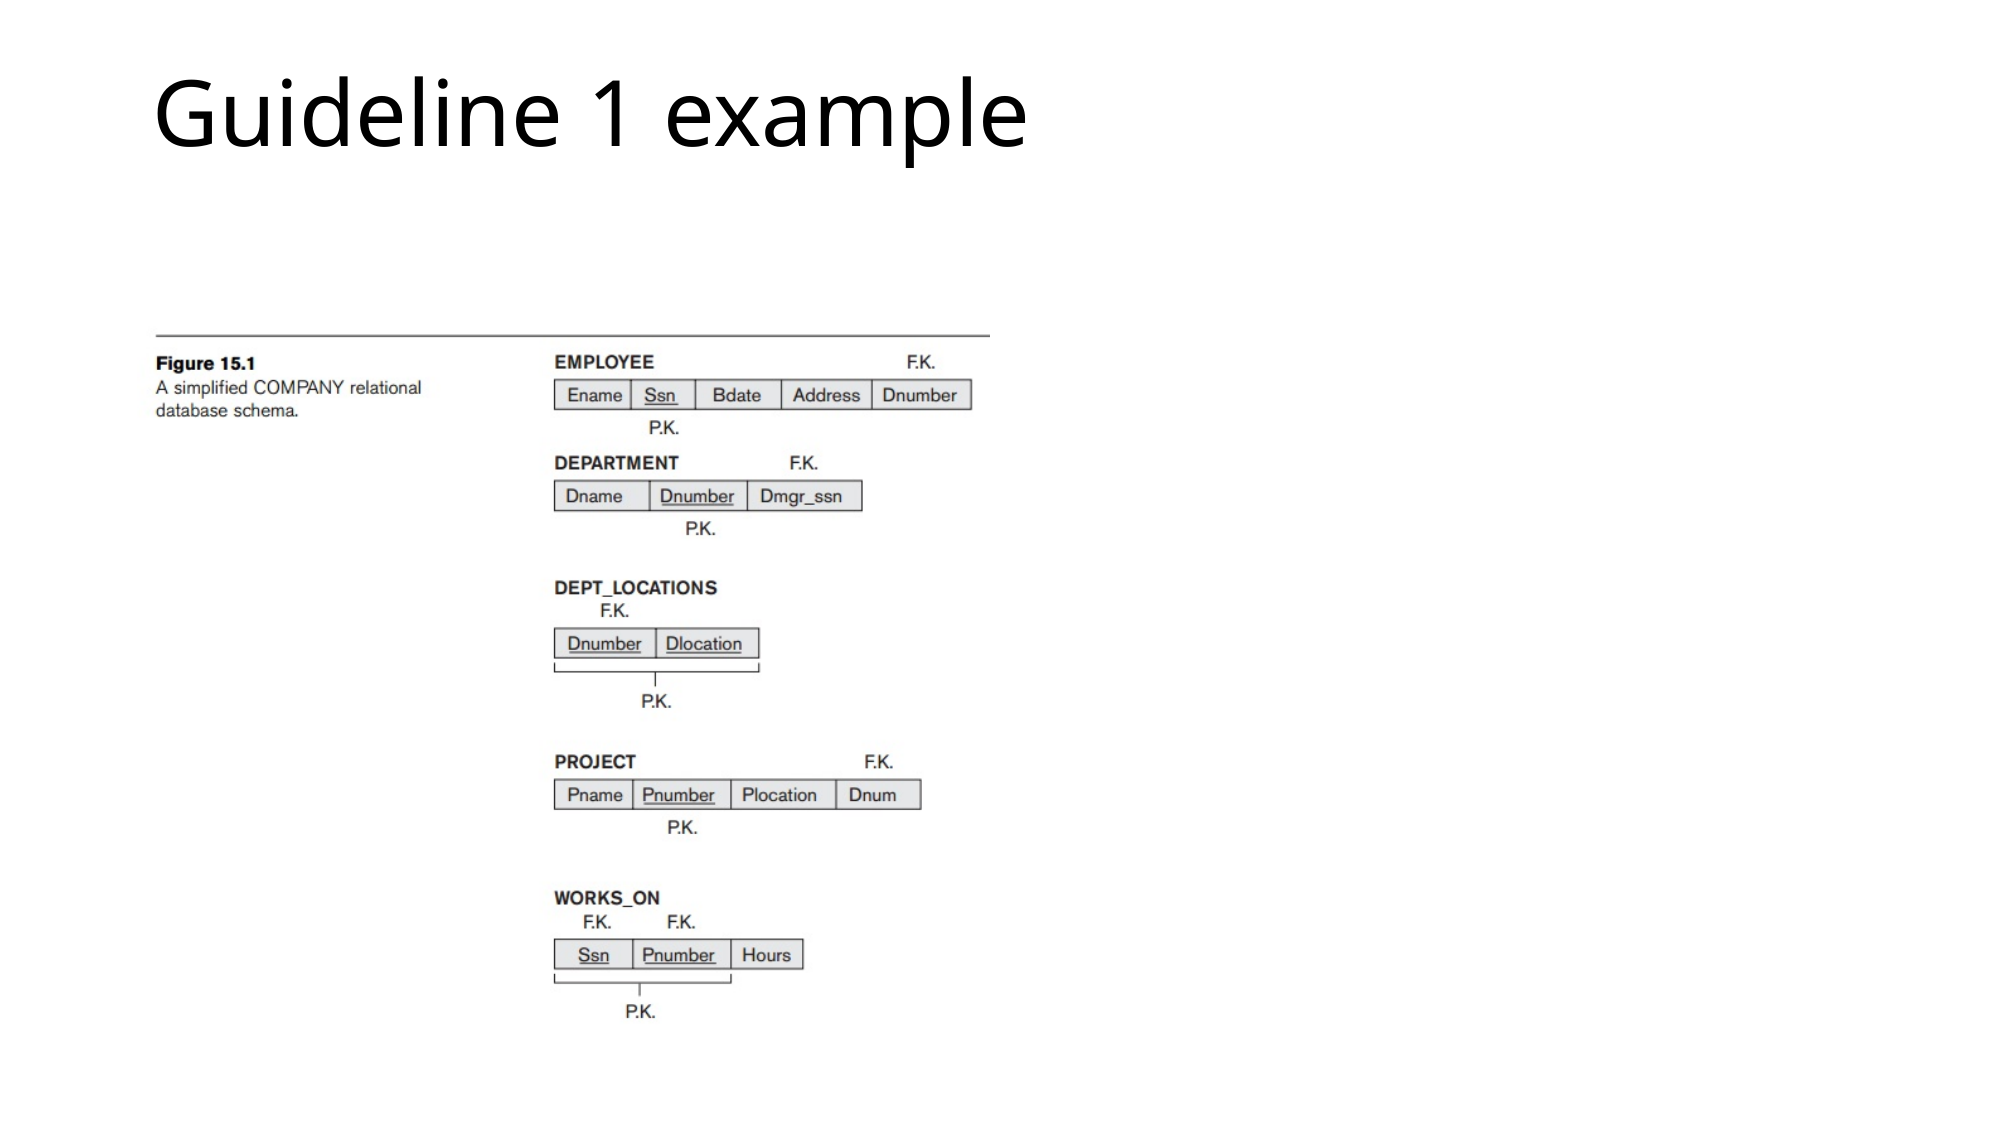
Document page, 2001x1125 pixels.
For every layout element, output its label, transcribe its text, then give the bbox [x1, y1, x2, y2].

title Guideline 1 example [137, 59, 1863, 278]
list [137, 317, 990, 1032]
